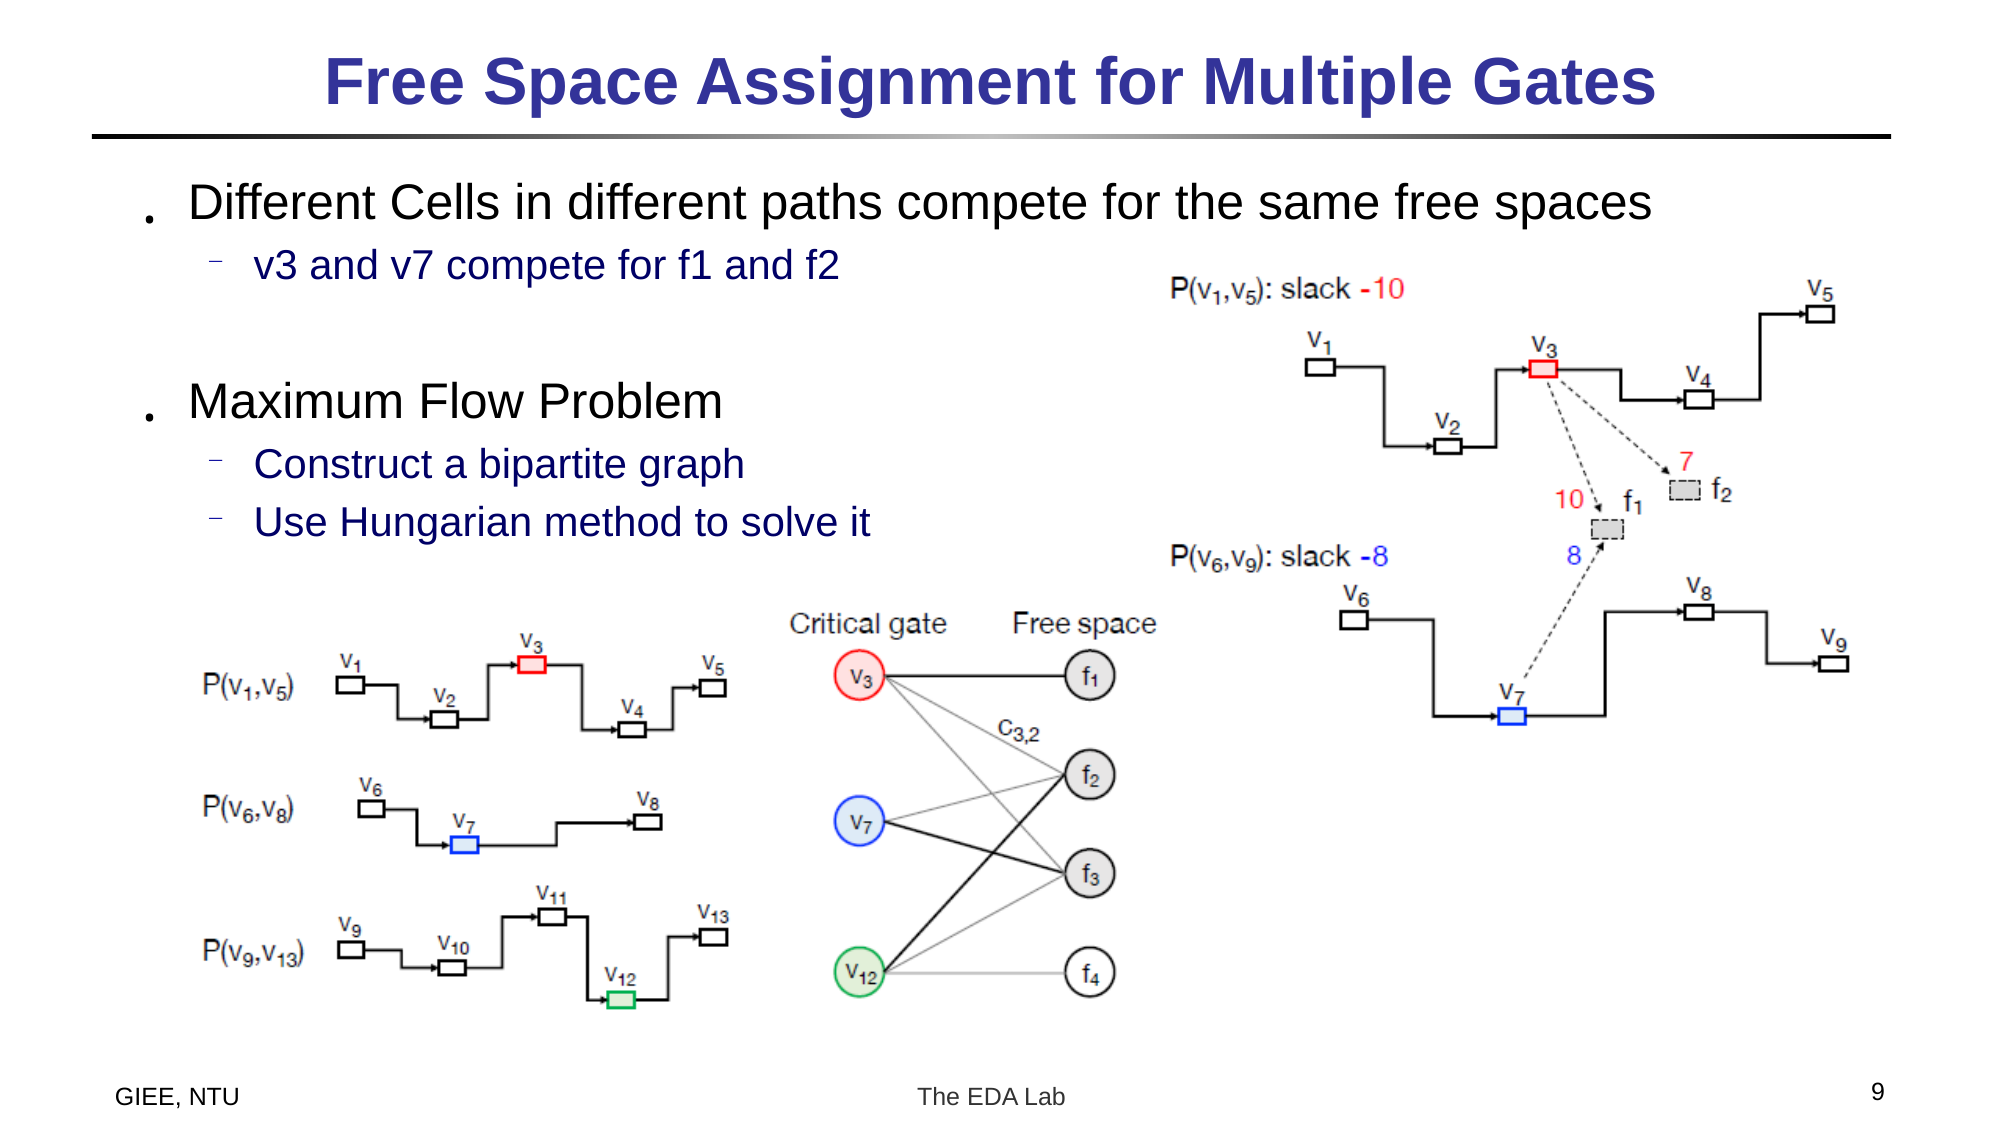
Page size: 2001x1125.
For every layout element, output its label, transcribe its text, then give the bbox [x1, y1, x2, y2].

picture [184, 255, 1862, 1019]
slide_number 9 [1483, 1037, 1901, 1113]
title Free Space Assignment for Multiple Gates [116, 12, 1867, 125]
slide_number GIEE, NTU [99, 1042, 517, 1118]
list Different Cells in different paths compete for the same free spaces v3 and v7 compete for f1 and f2 Maximum Flow Problem Construct a bipartite graph Use Hungarian method to solve it [116, 162, 1884, 1000]
